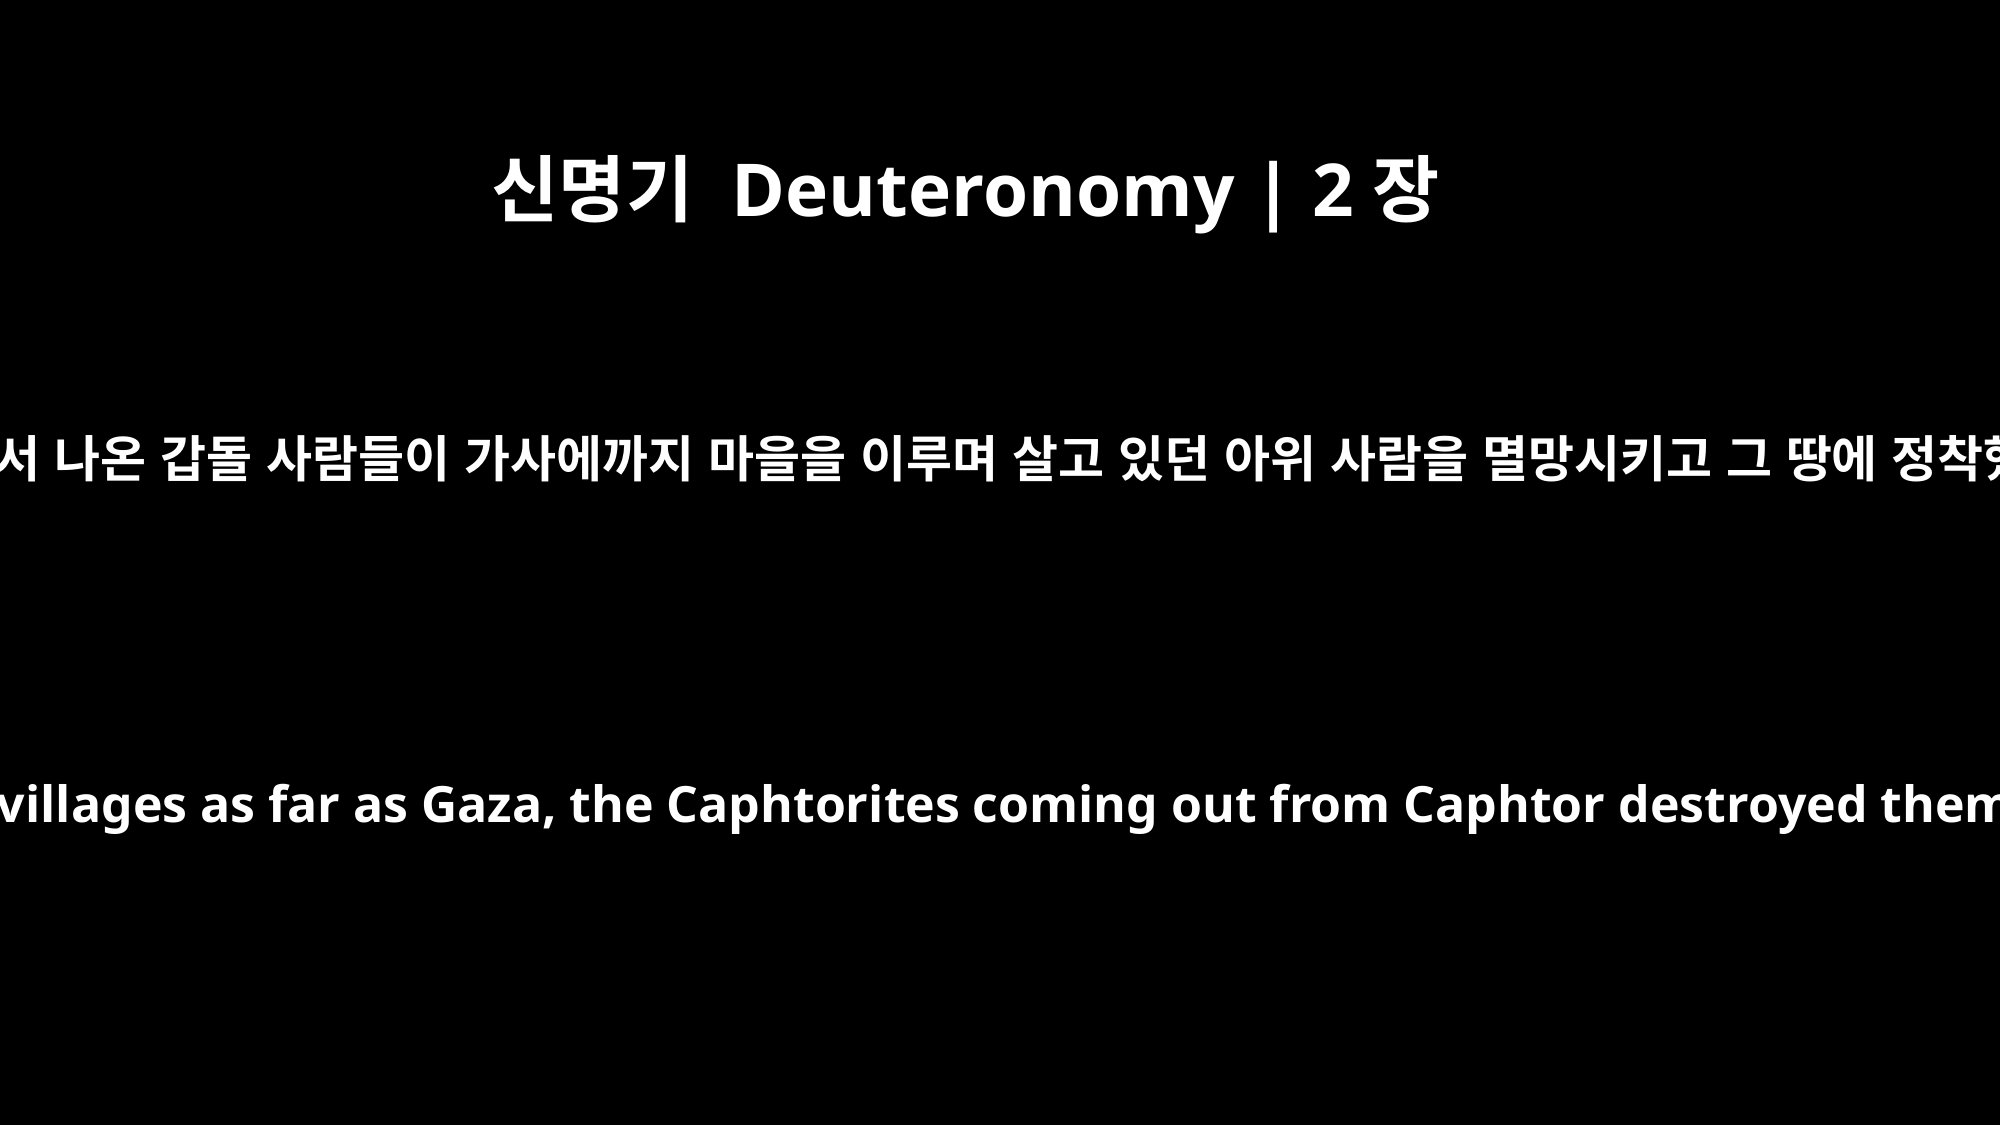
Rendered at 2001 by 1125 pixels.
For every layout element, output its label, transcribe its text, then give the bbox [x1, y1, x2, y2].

text_box 신명기 Deuteronomy | 2장 [476, 136, 1455, 239]
text_box And as for the Avvites who lived in villages as far as Gaza, the Caphtorites coming out from Caphtor destroyed them and settled in their place.) [0, 764, 2000, 840]
text_box 23 그리고 갑돌에서 나온 갑돌 사람들이 가사에까지 마을을 이루며 살고 있던 아위 사람을 멸망시키고 그 땅에 정착했습니다.) [0, 359, 2000, 495]
